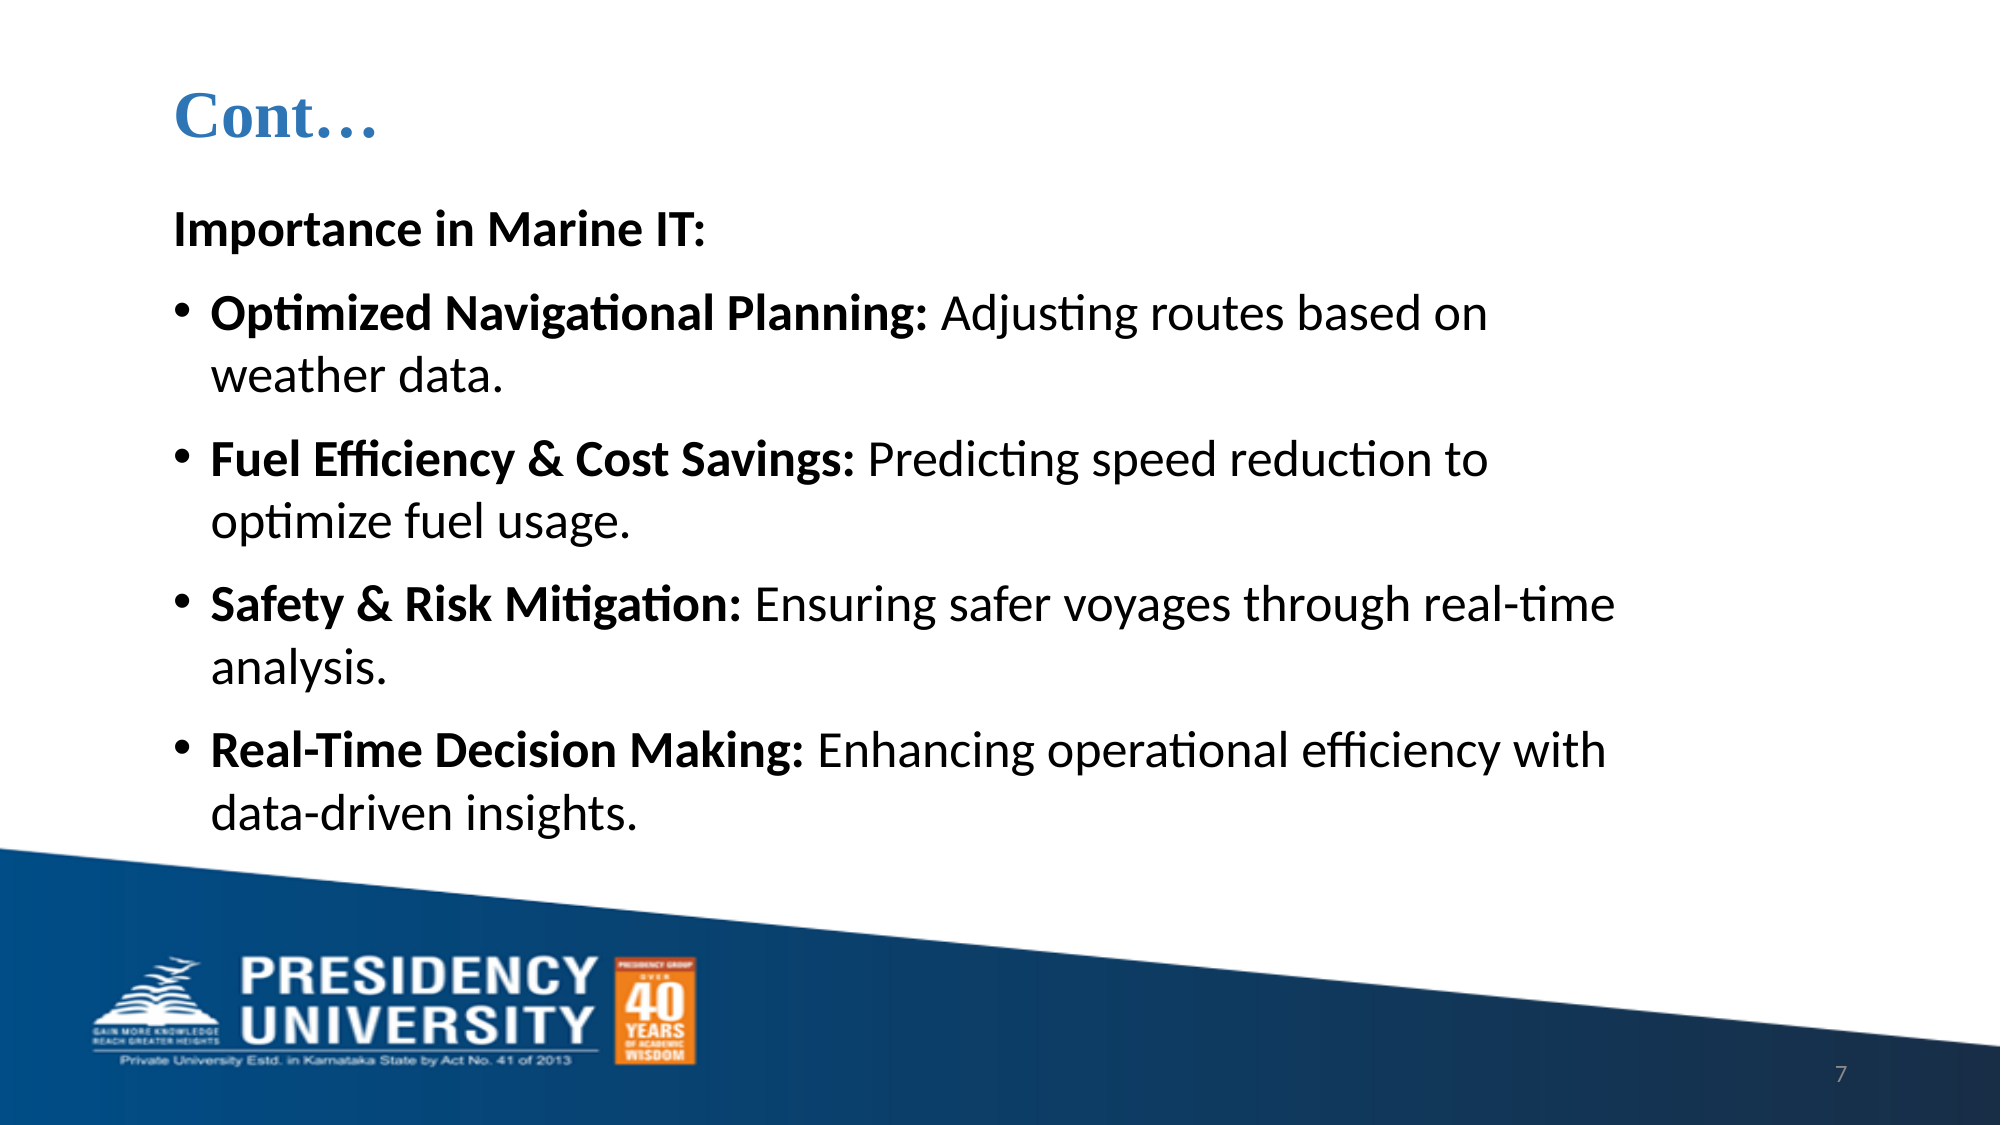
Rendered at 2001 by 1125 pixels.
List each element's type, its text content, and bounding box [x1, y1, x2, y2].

list Importance in Marine IT: Optimized Navigational Planning: Adjusting routes based on weather data. Fuel Efficiency & Cost Savings: Predicting speed reduction to optimize fuel usage. Safety & Risk Mitigation: Ensuring safer voyages through real-time analysis. Real-Time Decision Making: Enhancing operational efficiency with data-driven insights. [158, 187, 1674, 619]
slide_number 7 [1412, 1042, 1863, 1103]
title Cont… [158, 71, 1793, 161]
picture [0, 845, 2000, 1125]
